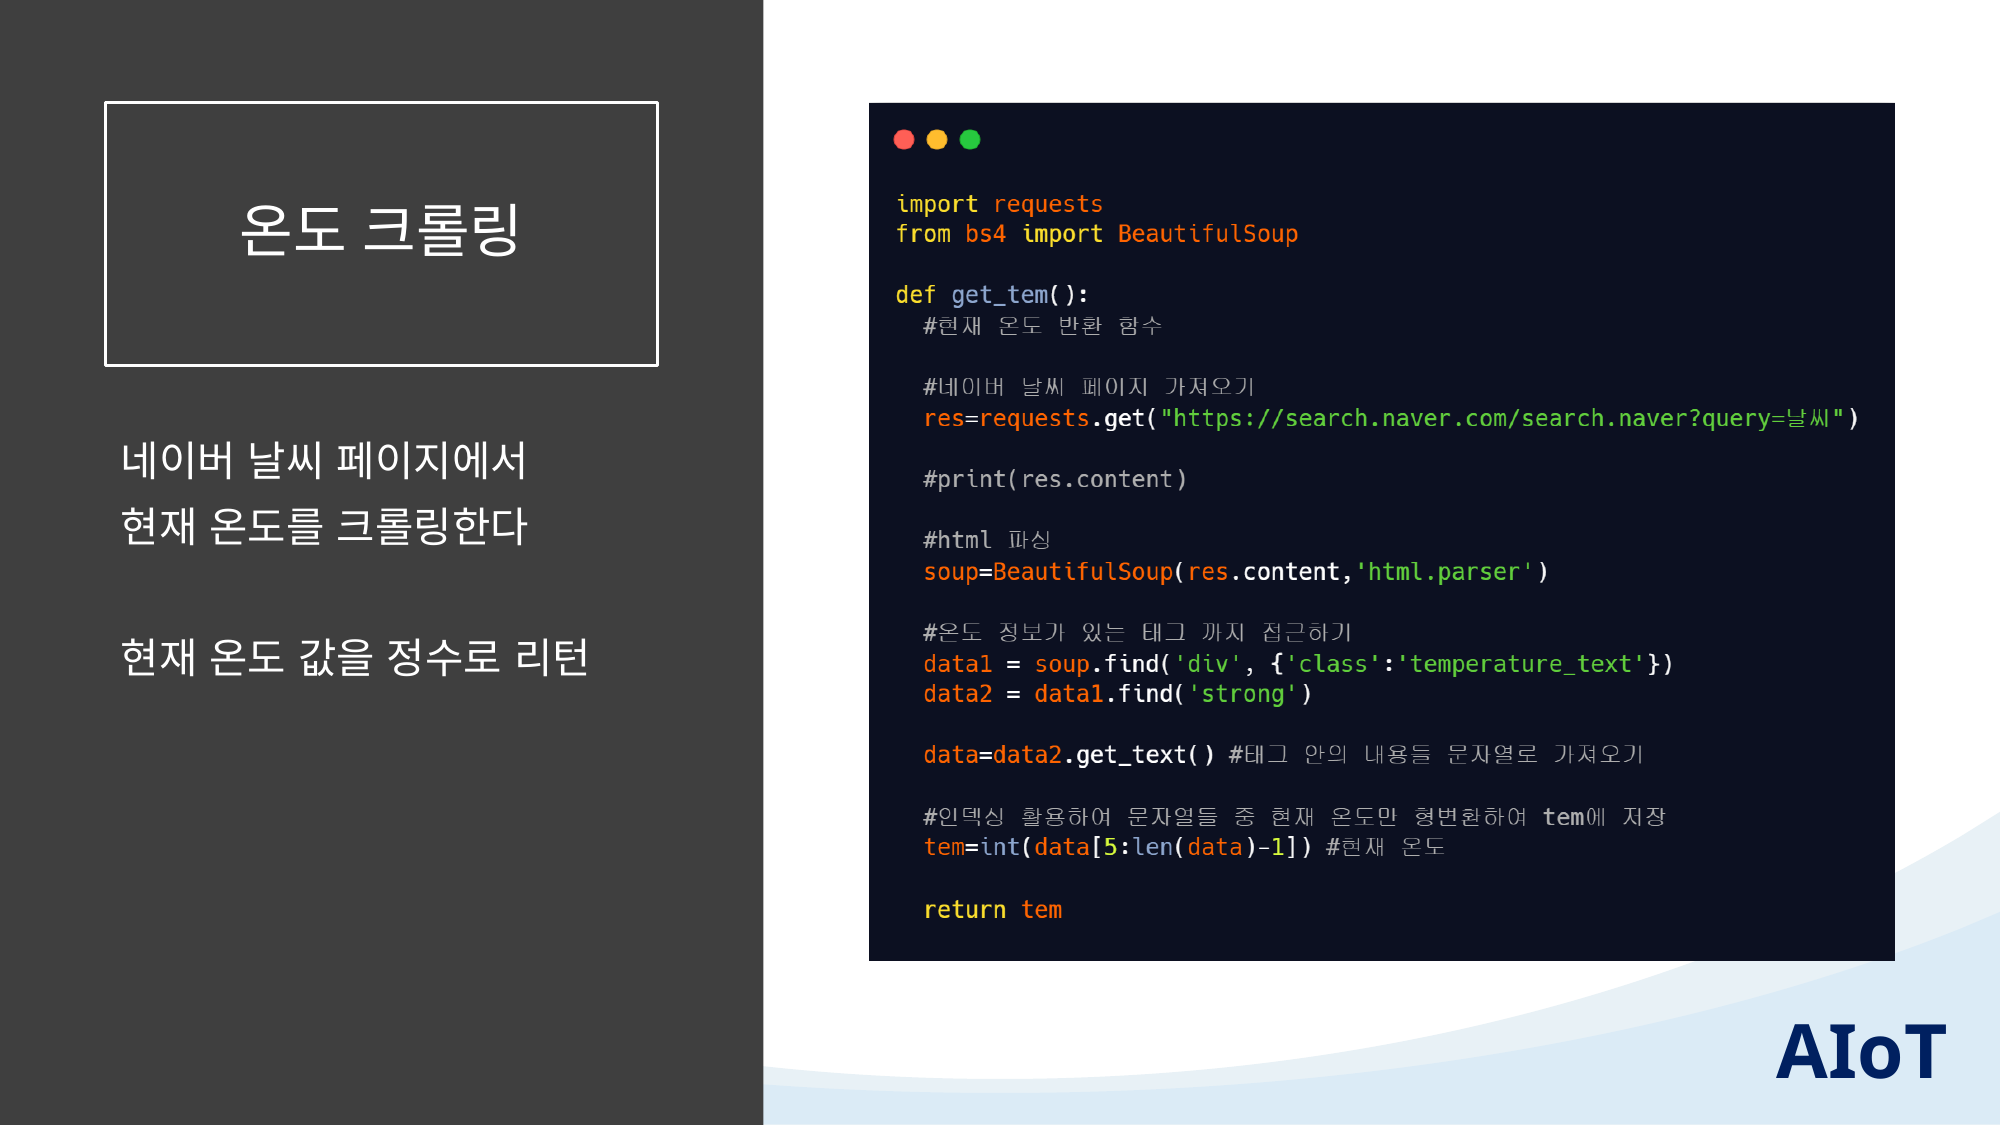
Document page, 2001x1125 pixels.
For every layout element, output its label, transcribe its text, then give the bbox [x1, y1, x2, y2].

list 네이버 날씨 페이지에서 현재 온도를 크롤링한다 현재 온도 값을 정수로 리턴 [105, 432, 658, 994]
title 온도 크롤링 [105, 102, 658, 366]
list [869, 102, 1895, 961]
text_box [0, 0, 764, 1125]
